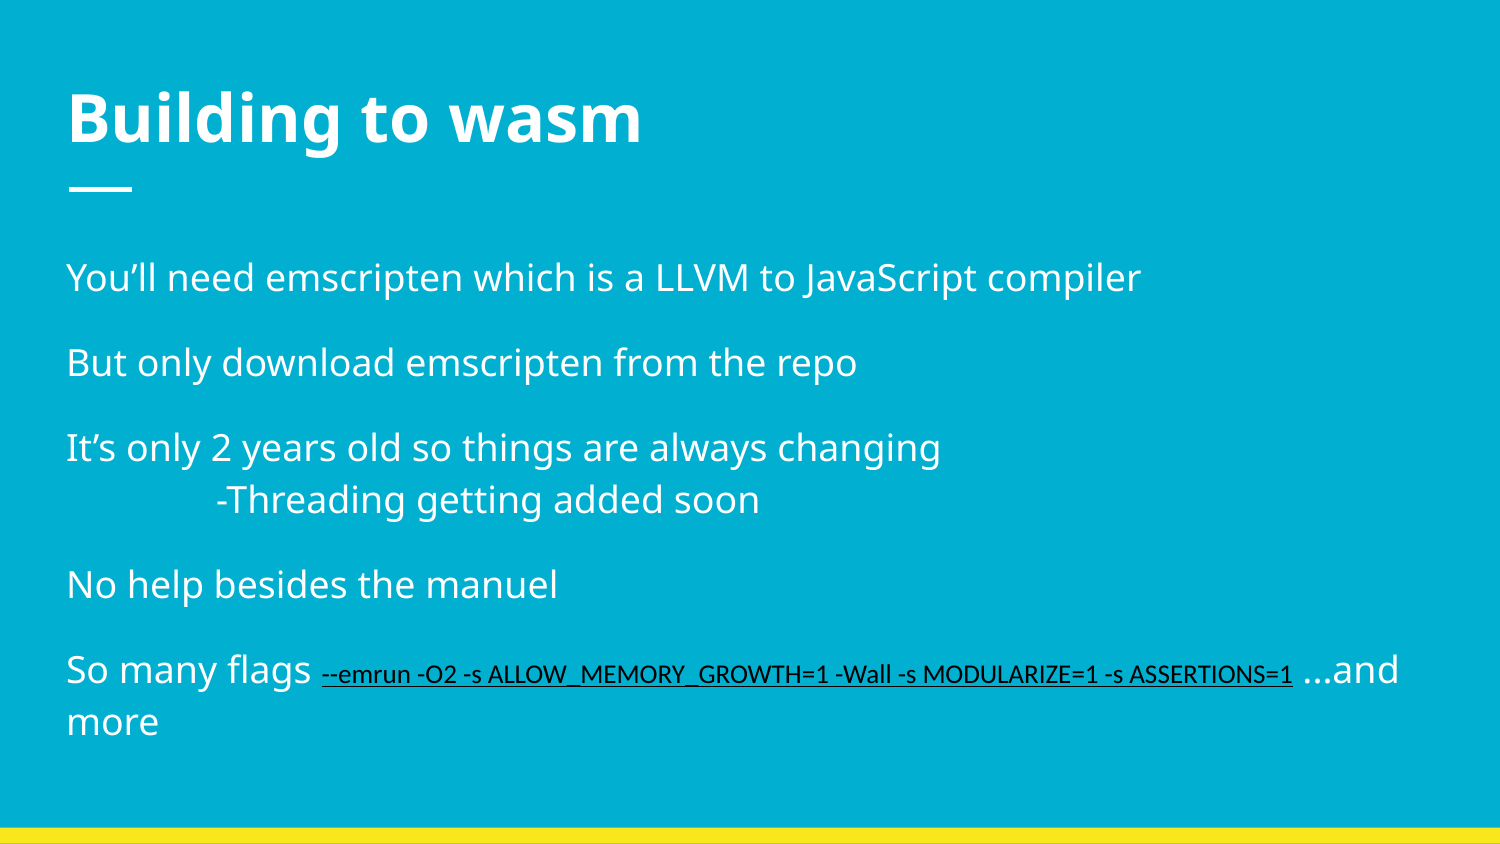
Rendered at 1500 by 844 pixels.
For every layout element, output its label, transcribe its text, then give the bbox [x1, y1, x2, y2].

title Building to wasm [51, 61, 1449, 167]
list You’ll need emscripten which is a LLVM to JavaScript compiler But only download emscripten from the repo It’s only 2 years old so things are always changing -Threading getting added soon No help besides the manuel So many flags --emrun -O2 -s ALLOW_MEMORY_GROWTH=1 -Wall -s MODULARIZE=1 -s ASSERTIONS=1 ...and more [51, 232, 1472, 750]
